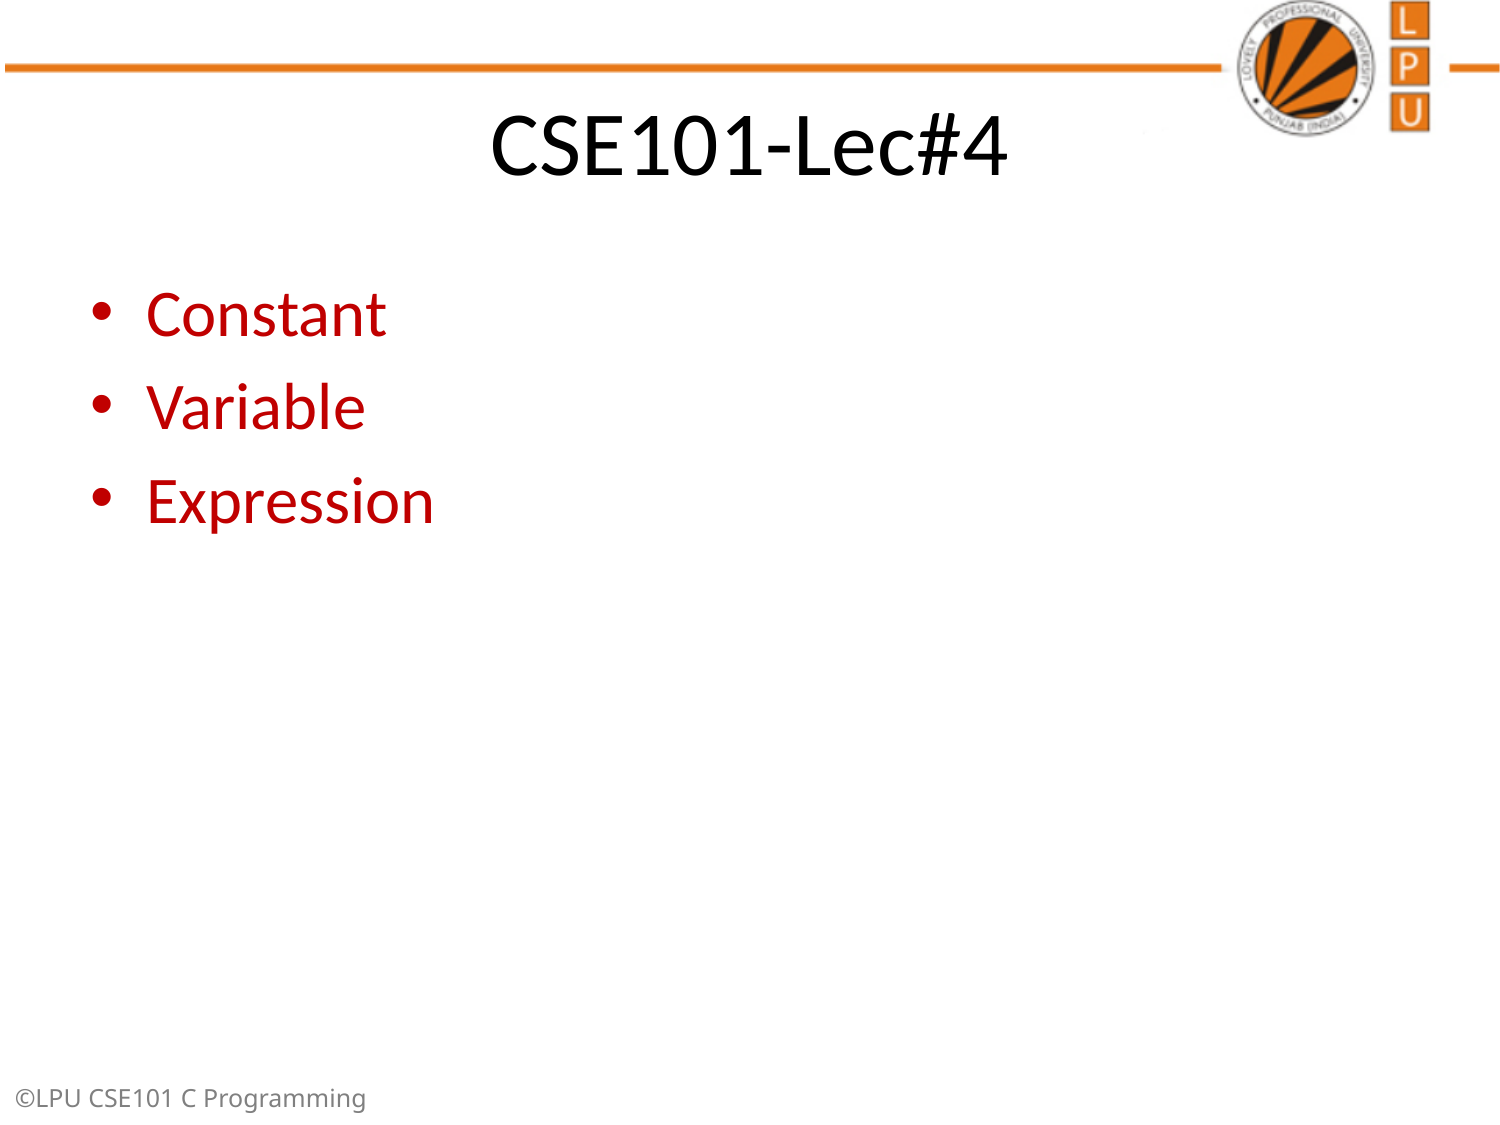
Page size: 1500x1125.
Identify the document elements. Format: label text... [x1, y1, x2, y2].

title CSE101-Lec#4 [75, 45, 1425, 233]
picture [5, 0, 1500, 155]
list Constant Variable Expression [75, 262, 1425, 1005]
